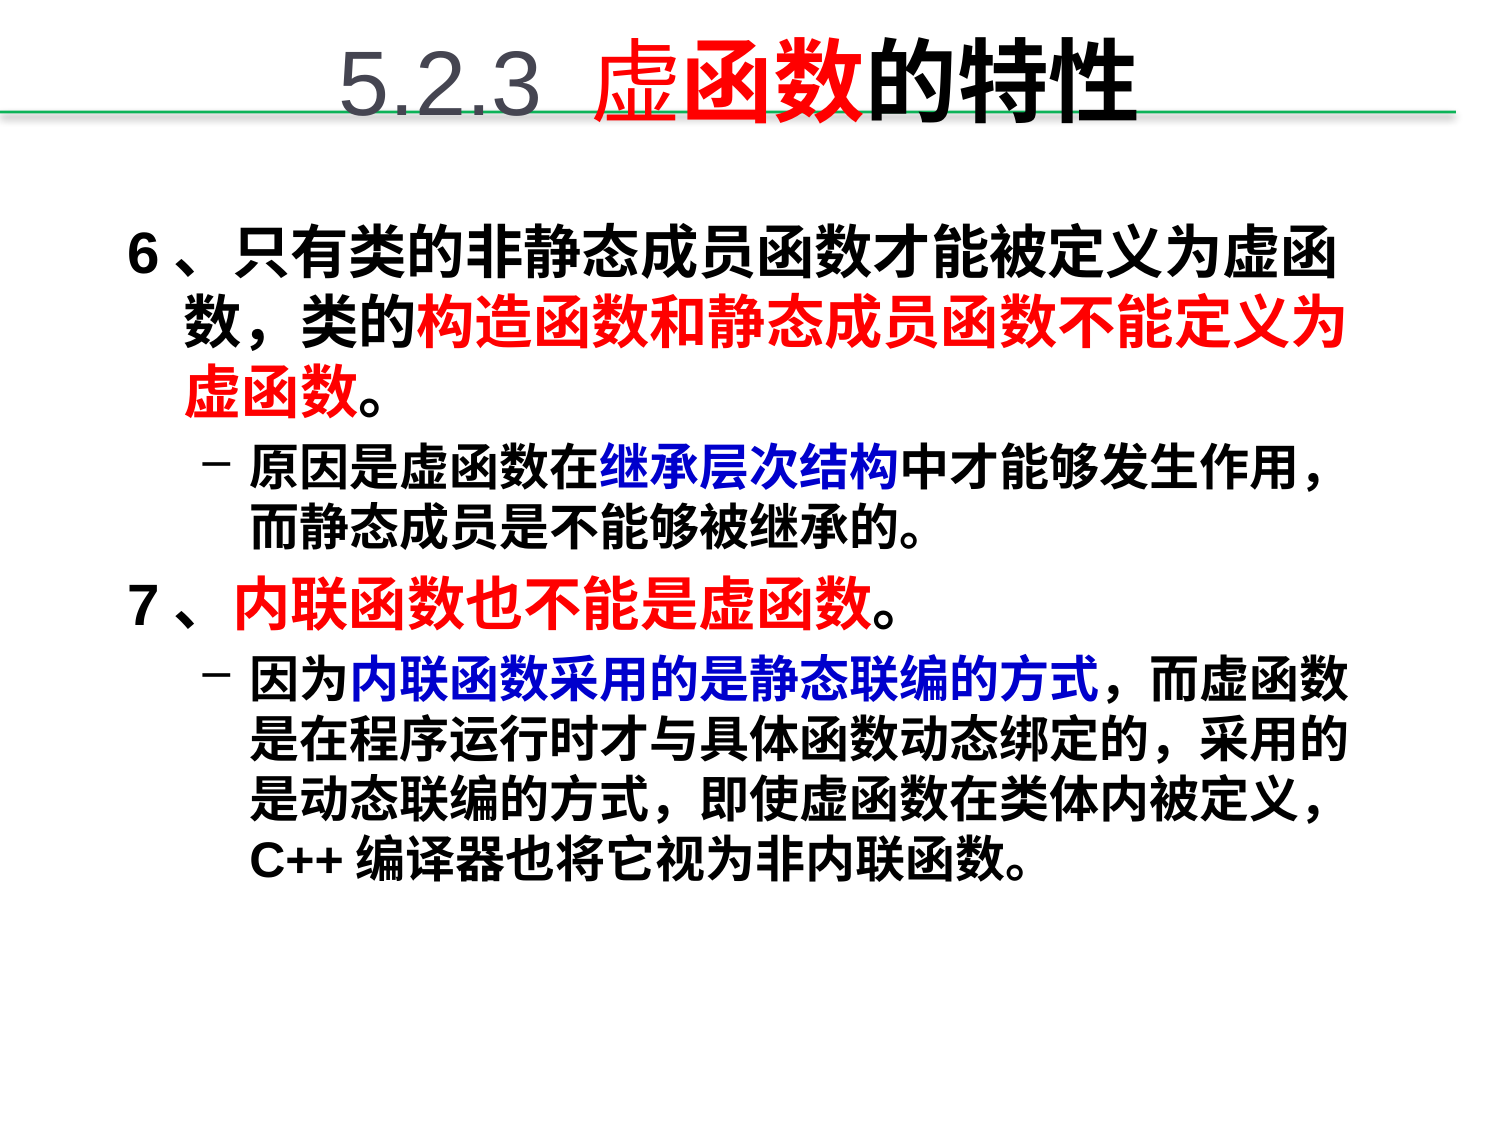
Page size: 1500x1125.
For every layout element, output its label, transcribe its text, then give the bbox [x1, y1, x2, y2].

list 6、只有类的非静态成员函数才能被定义为虚函数，类的构造函数和静态成员函数不能定义为虚函数。 原因是虚函数在继承层次结构中才能够发生作用，而静态成员是不能够被继承的。 7、内联函数也不能是虚函数。 因为内联函数采用的是静态联编的方式，而虚函数是在程序运行时才与具体函数动态绑定的，采用的是动态联编的方式，即使虚函数在类体内被定义，C++编译器也将它视为非内联函数。 [112, 207, 1388, 976]
title 5.2.3 虚函数的特性 [74, 11, 1426, 146]
